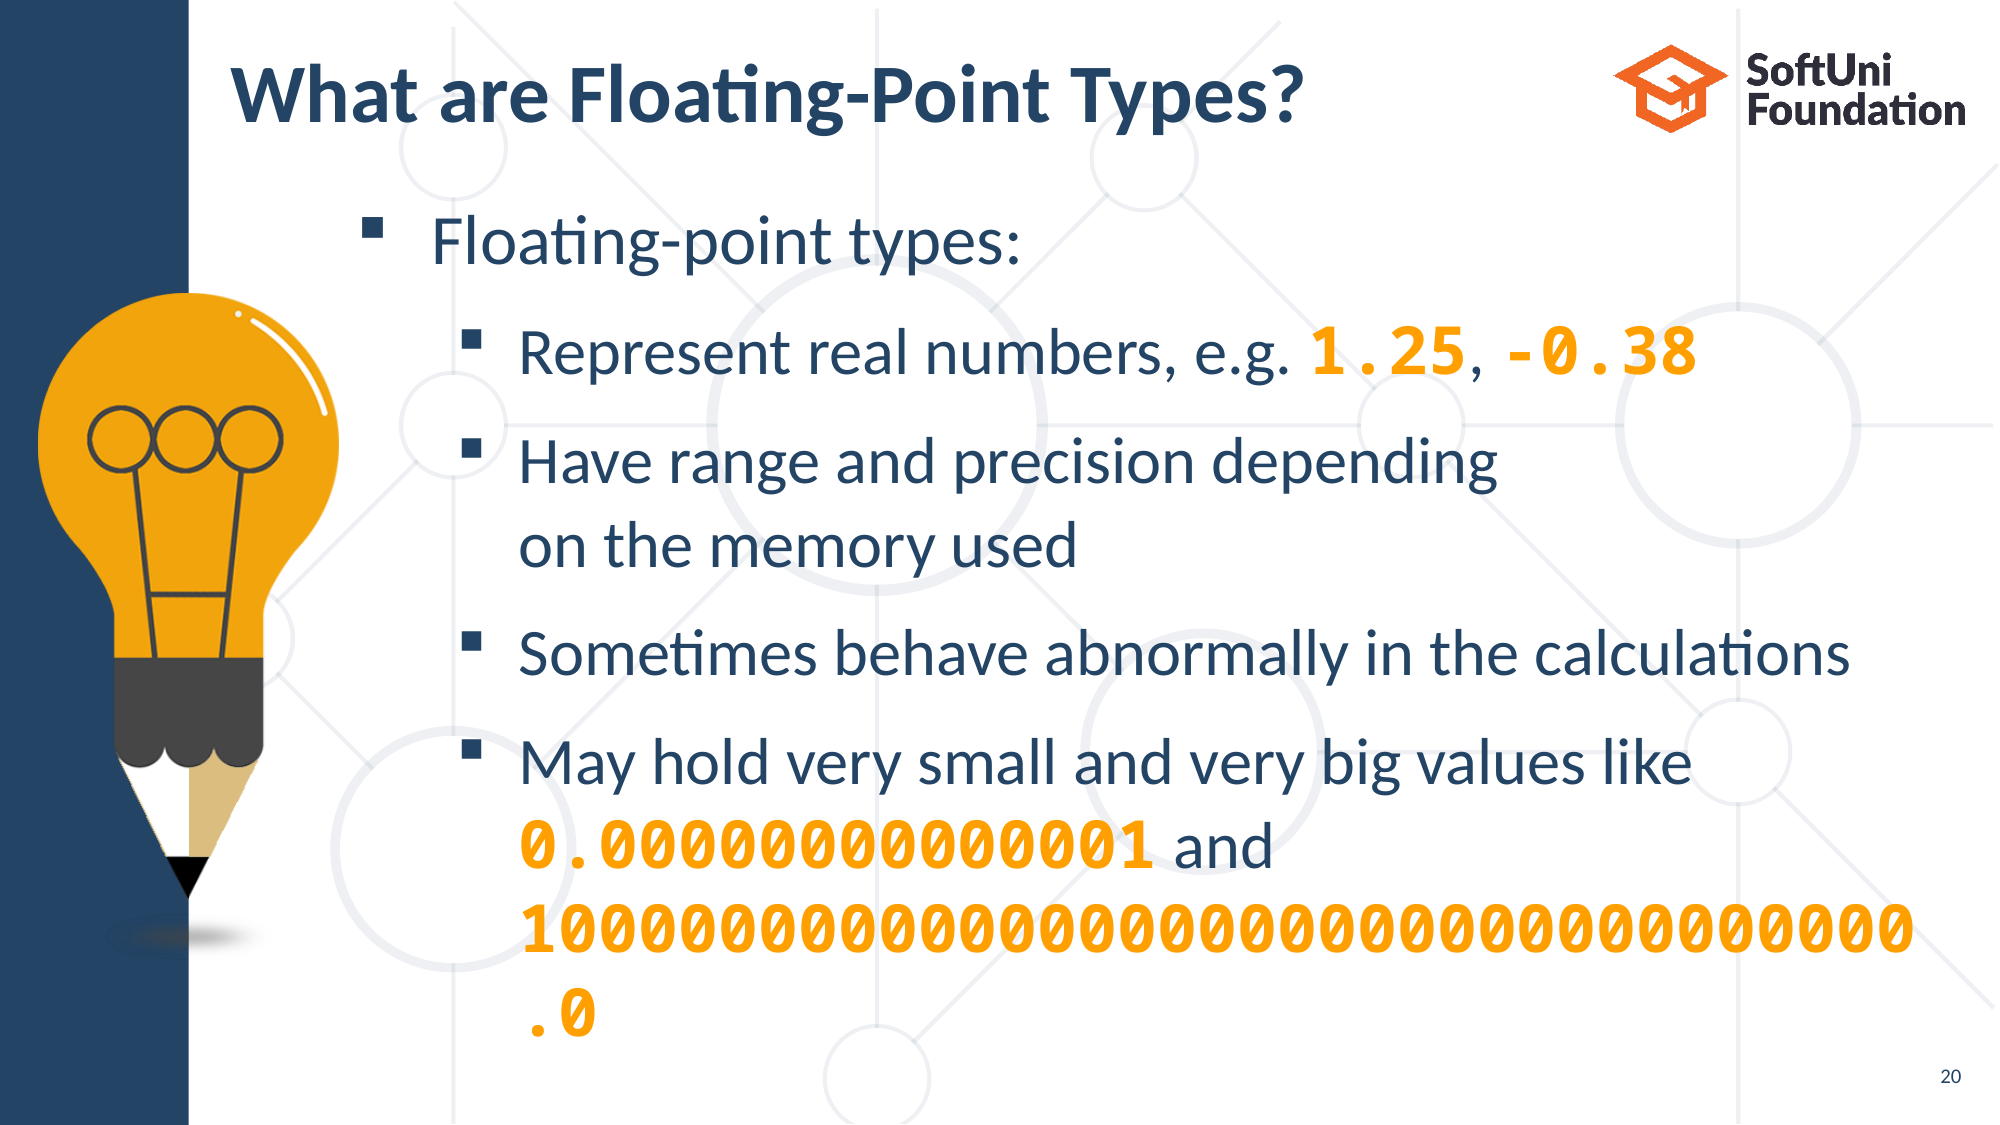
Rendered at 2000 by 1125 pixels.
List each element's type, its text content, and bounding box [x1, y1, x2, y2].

title What are Floating-Point Types? [212, 16, 1591, 162]
picture [38, 293, 338, 961]
picture [1613, 44, 1965, 133]
list Floating-point types: Represent real numbers, e.g. 1.25, -0.38 Have range and precision depending on the memory used Sometimes behave abnormally in the calculations May hold very small and very big values like 0.00000000000001 and 10000000000000000000000000000000000.0 [338, 183, 1968, 1050]
slide_number 20 [1896, 1049, 1968, 1101]
